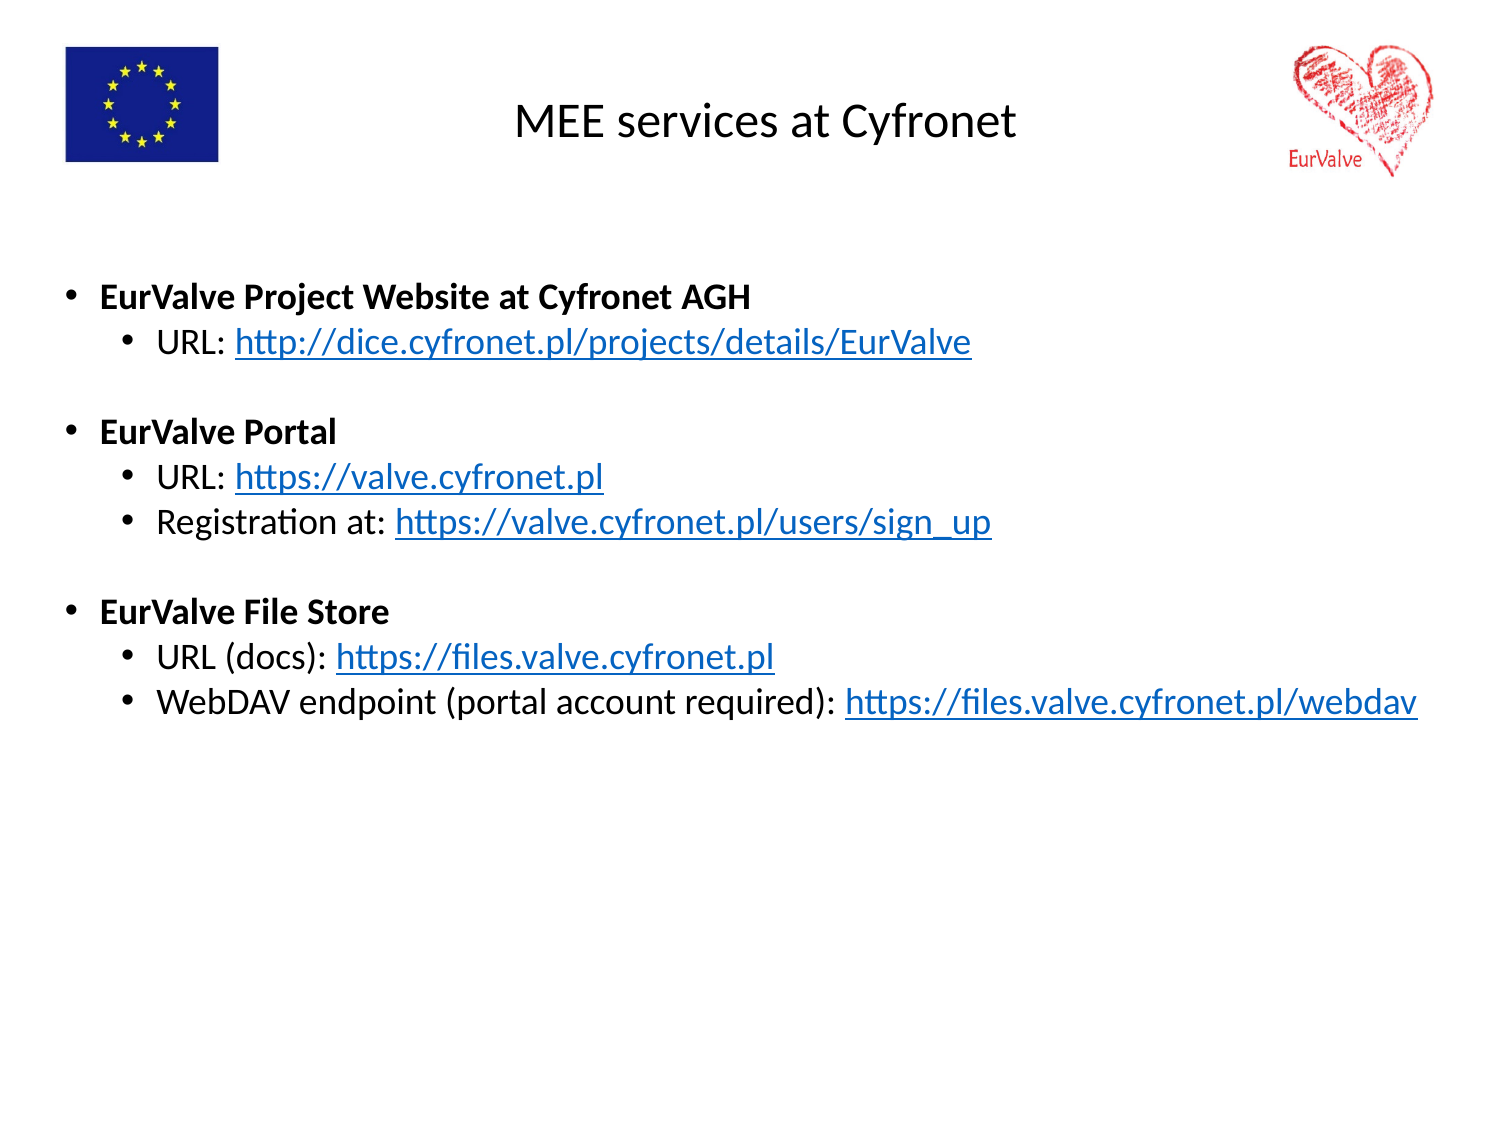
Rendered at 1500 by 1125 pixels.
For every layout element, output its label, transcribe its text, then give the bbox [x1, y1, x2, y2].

text_box MEE services at Cyfronet [364, 46, 1167, 188]
picture [1285, 37, 1438, 184]
picture [62, 43, 221, 165]
text_box EurValve Project Website at Cyfronet AGH URL: http://dice.cyfronet.pl/projects/details/EurValve EurValve Portal URL: https://valve.cyfronet.pl Registration at: https://valve.cyfronet.pl/users/sign_up EurValve File Store URL (docs): https://files.valve.cyfronet.pl WebDAV endpoint (portal account required): https://files.valve.cyfronet.pl/webdav [53, 266, 1447, 728]
